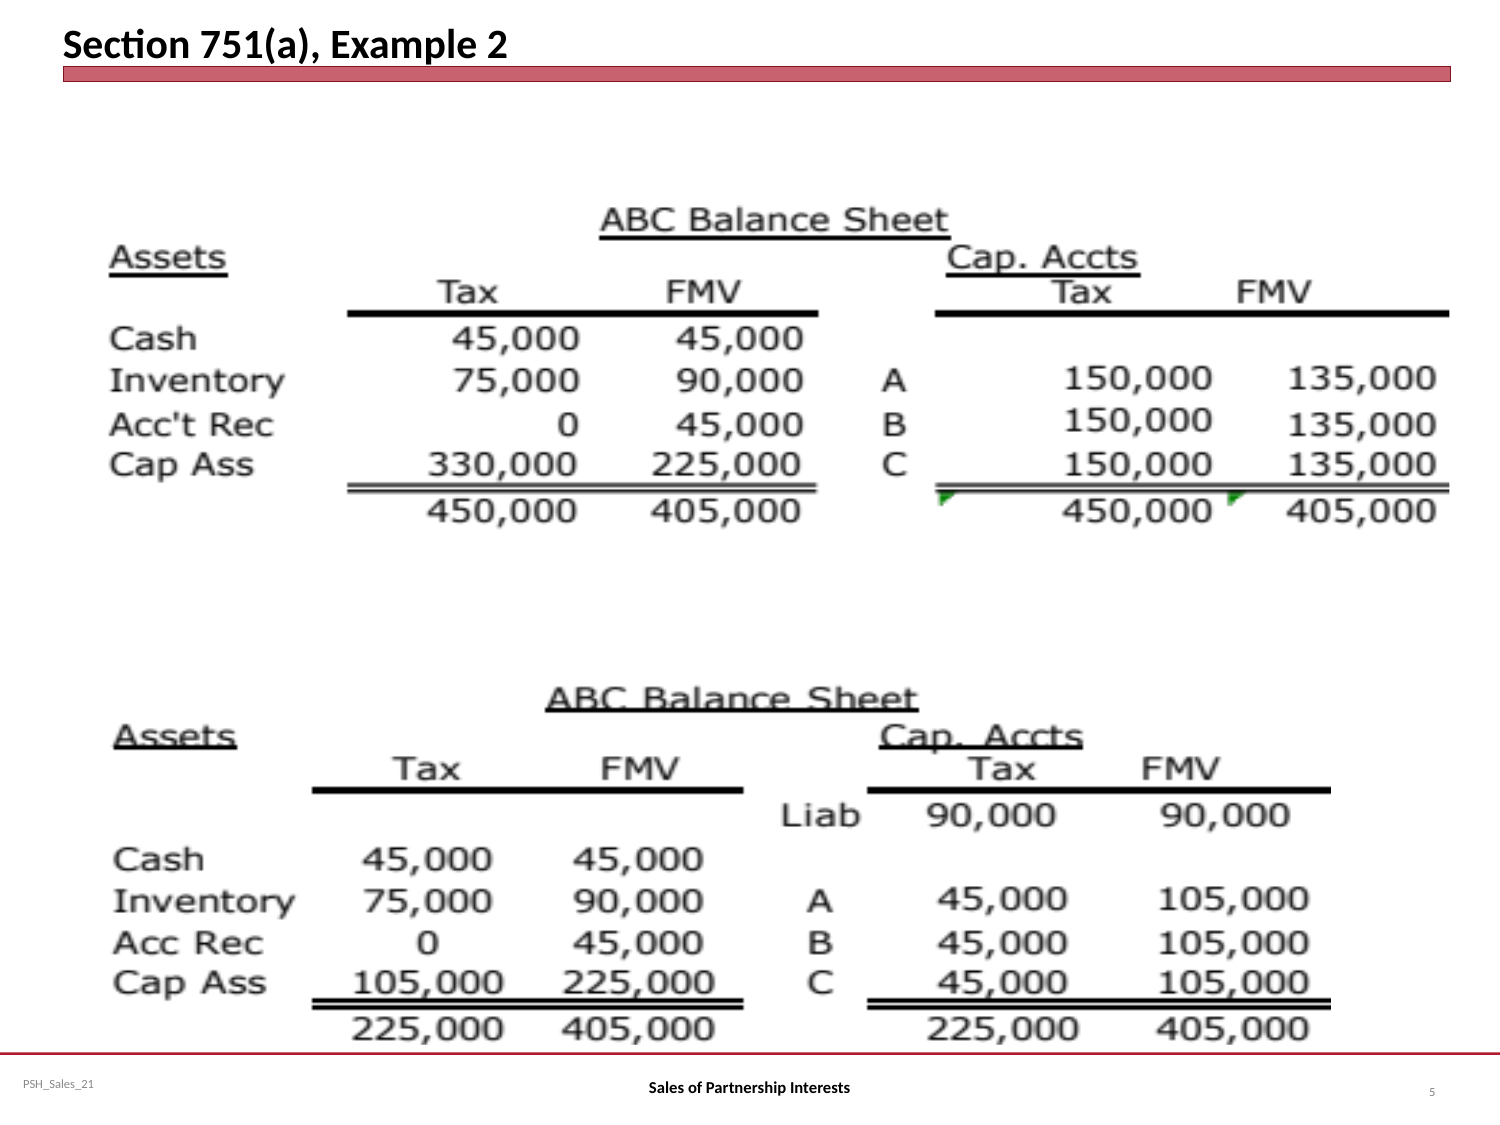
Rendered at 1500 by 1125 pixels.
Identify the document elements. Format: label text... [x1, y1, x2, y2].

title Section 751(a), Example 2 [62, 6, 1451, 67]
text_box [103, 676, 1332, 1046]
slide_number 5 [1375, 1061, 1451, 1122]
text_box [99, 199, 1450, 569]
footer Sales of Partnership Interests [512, 1056, 988, 1117]
